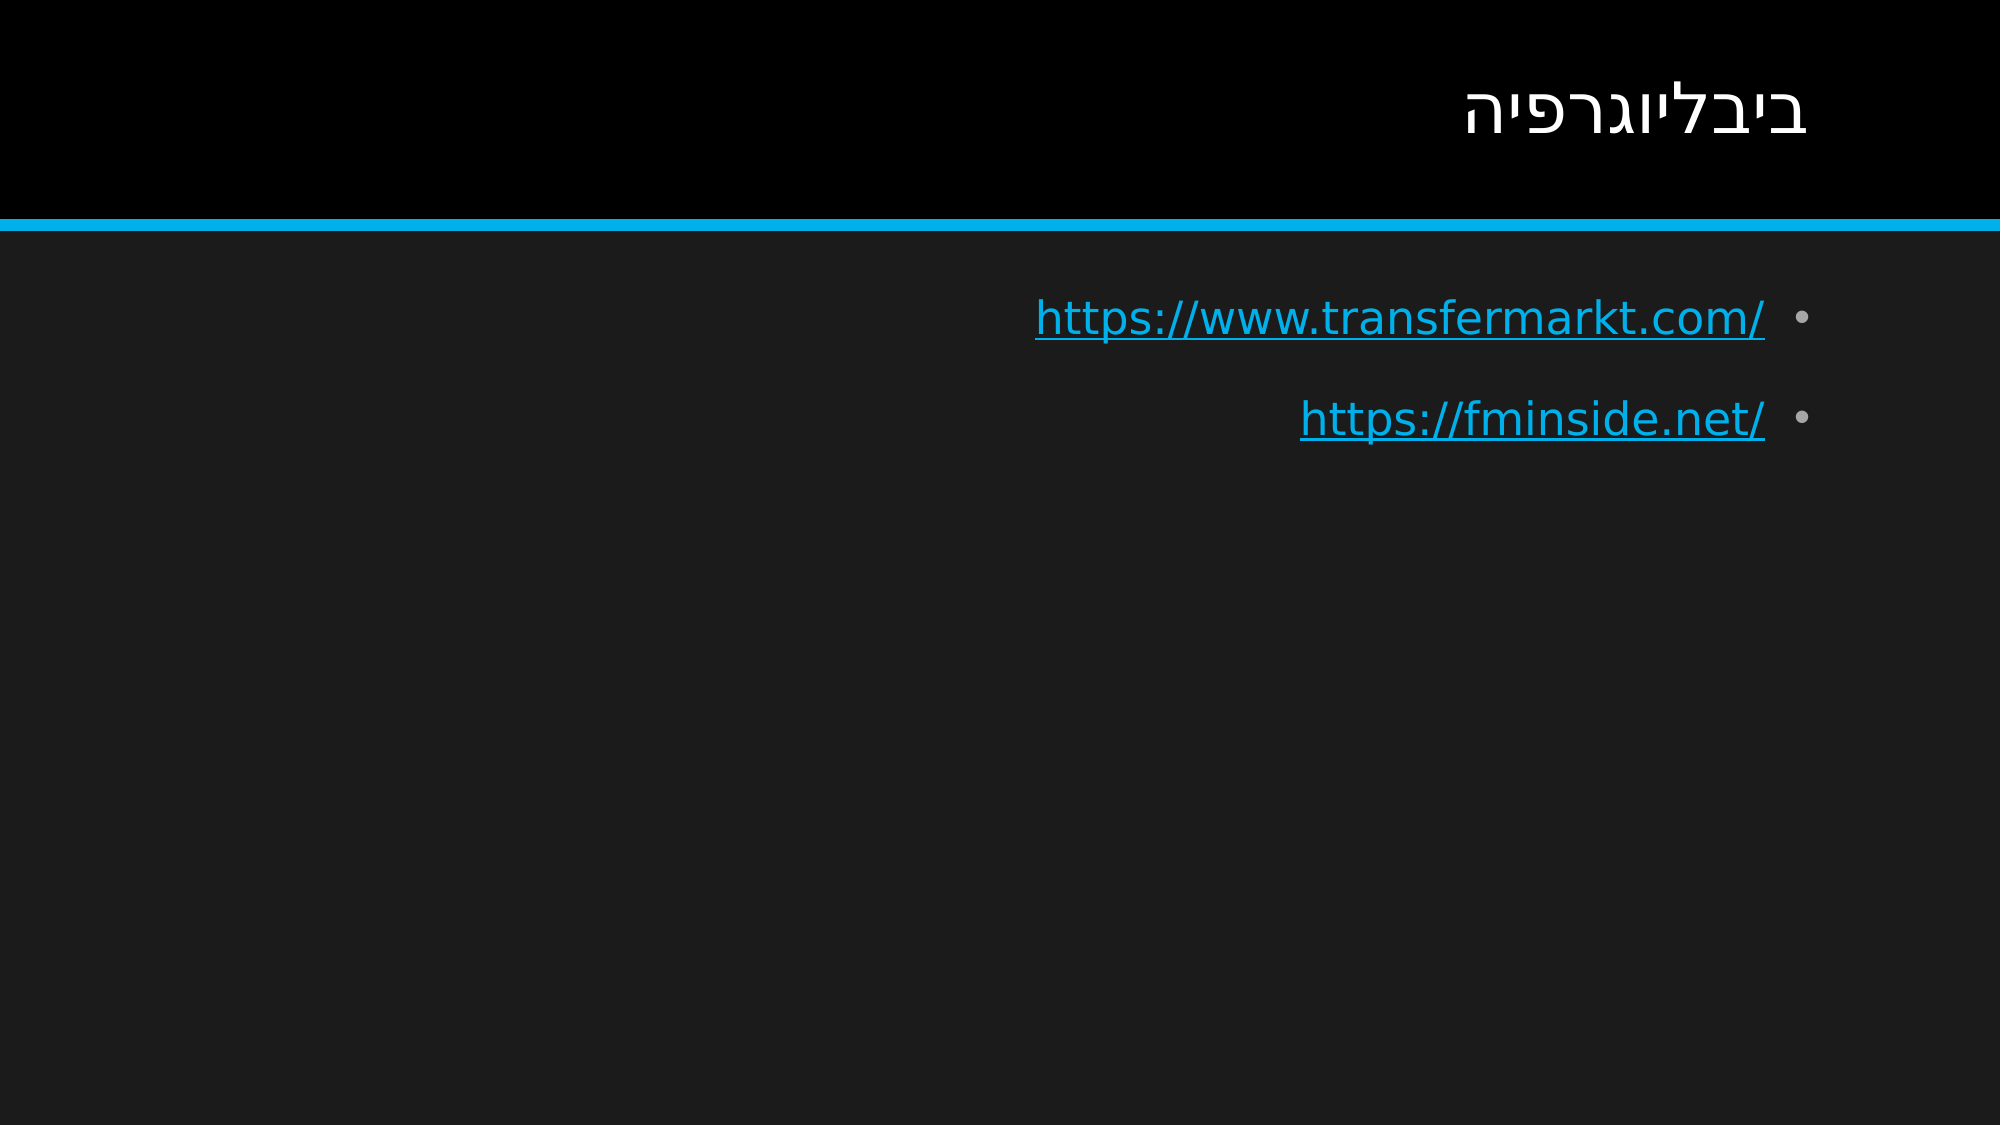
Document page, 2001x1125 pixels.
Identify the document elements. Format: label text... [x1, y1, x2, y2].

title ביבליוגרפיה [175, 20, 1825, 201]
list https://www.transfermarkt.com/ https://fminside.net/ [175, 281, 1825, 1013]
